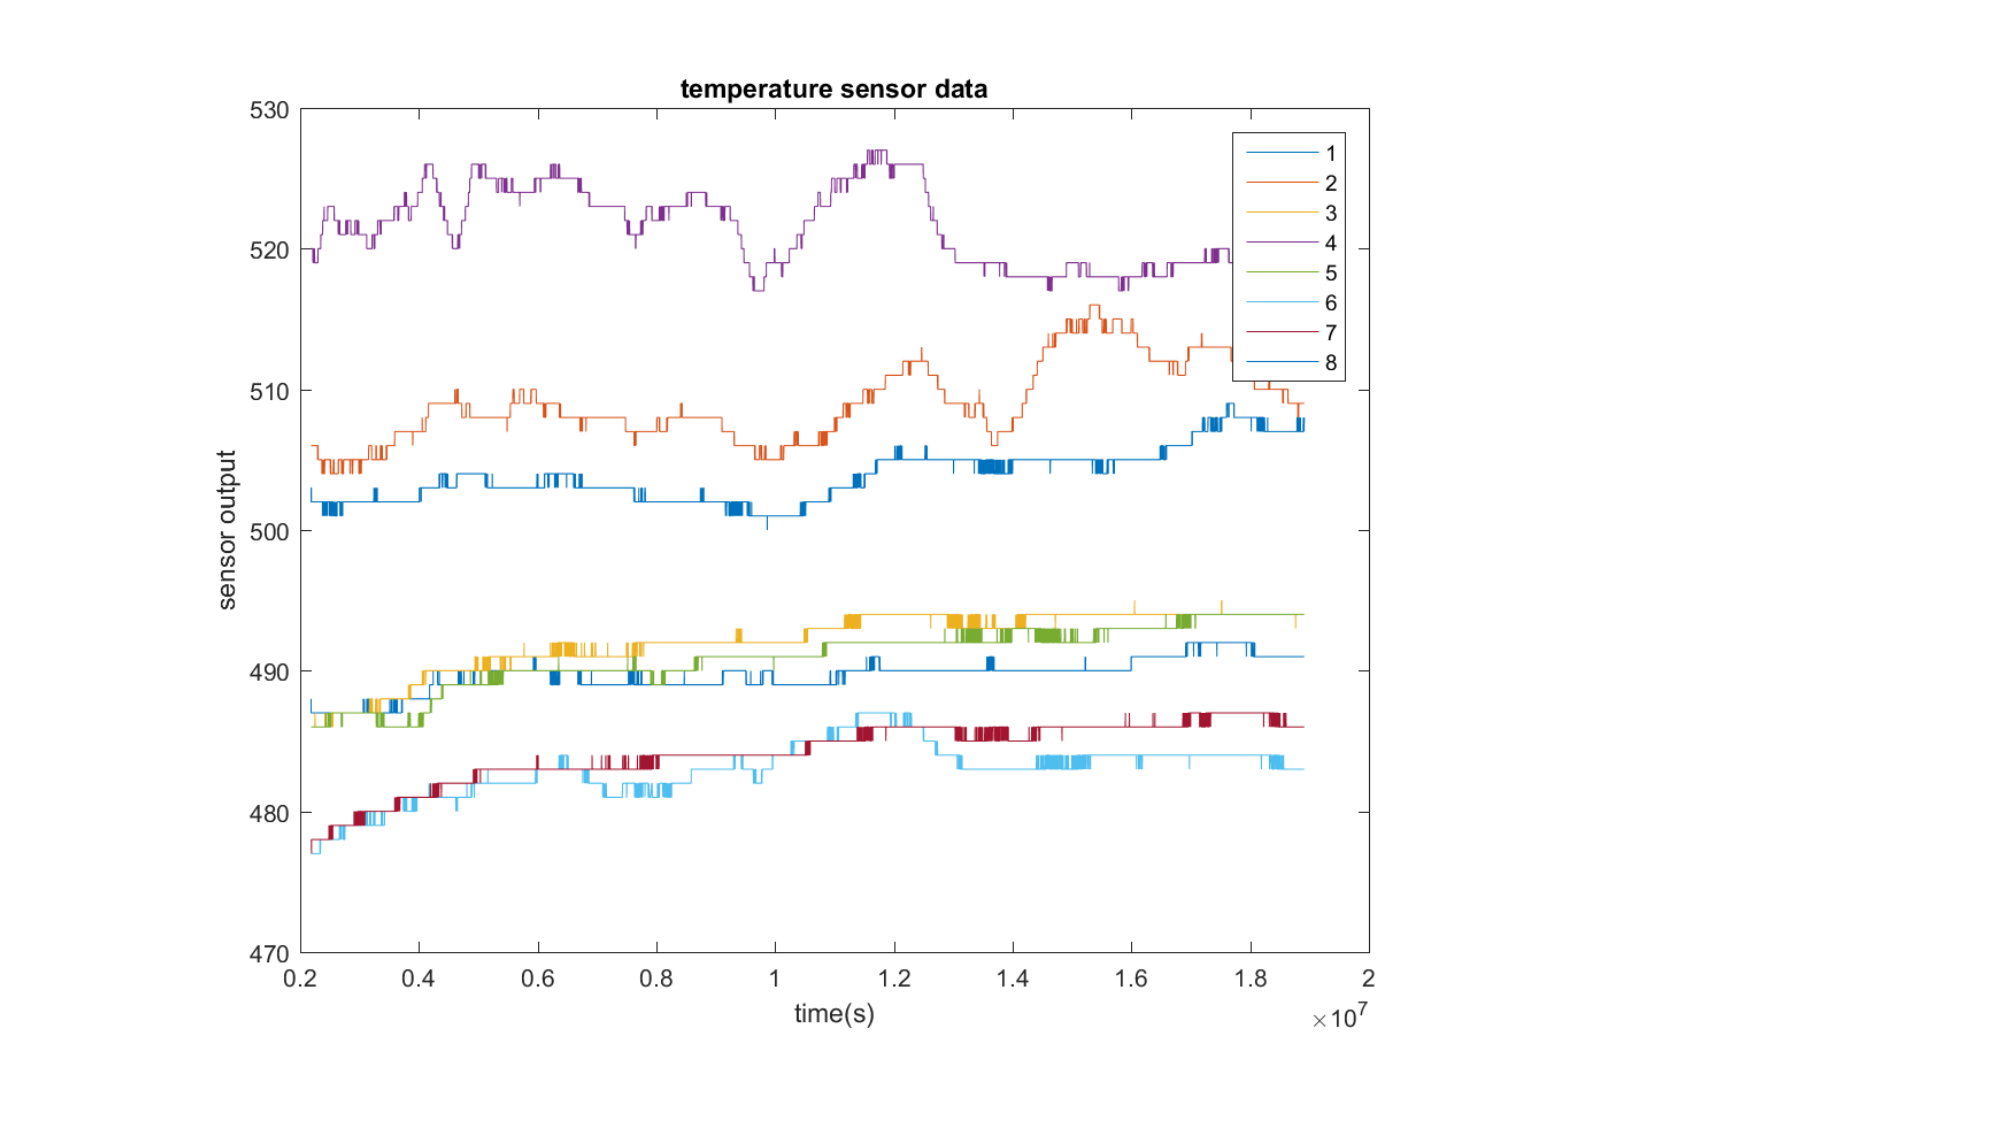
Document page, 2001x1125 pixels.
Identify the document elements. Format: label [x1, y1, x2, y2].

list [121, 31, 1500, 1066]
